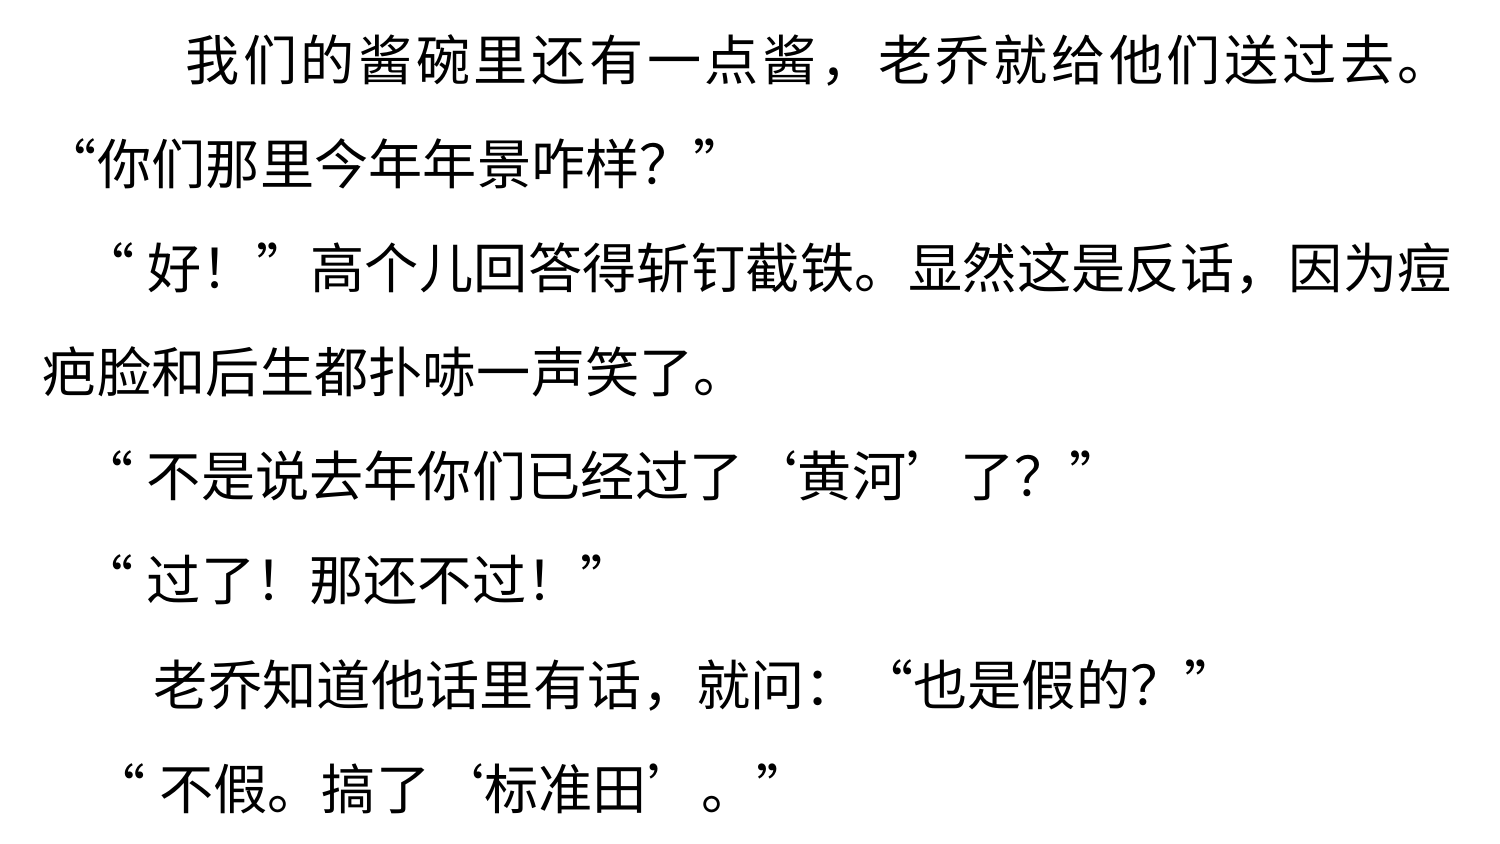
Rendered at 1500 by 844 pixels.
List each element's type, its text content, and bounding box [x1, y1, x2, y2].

text_box 我们的酱碗里还有一点酱，老乔就给他们送过去。“你们那里今年年景咋样？” “好！”高个儿回答得斩钉截铁。显然这是反话，因为痘疤脸和后生都扑哧一声笑了。 “不是说去年你们已经过了‘黄河’了？” “过了！那还不过！” 老乔知道他话里有话，就问：“也是假的？” “不假。搞了‘标准田’。” [28, 0, 1467, 828]
